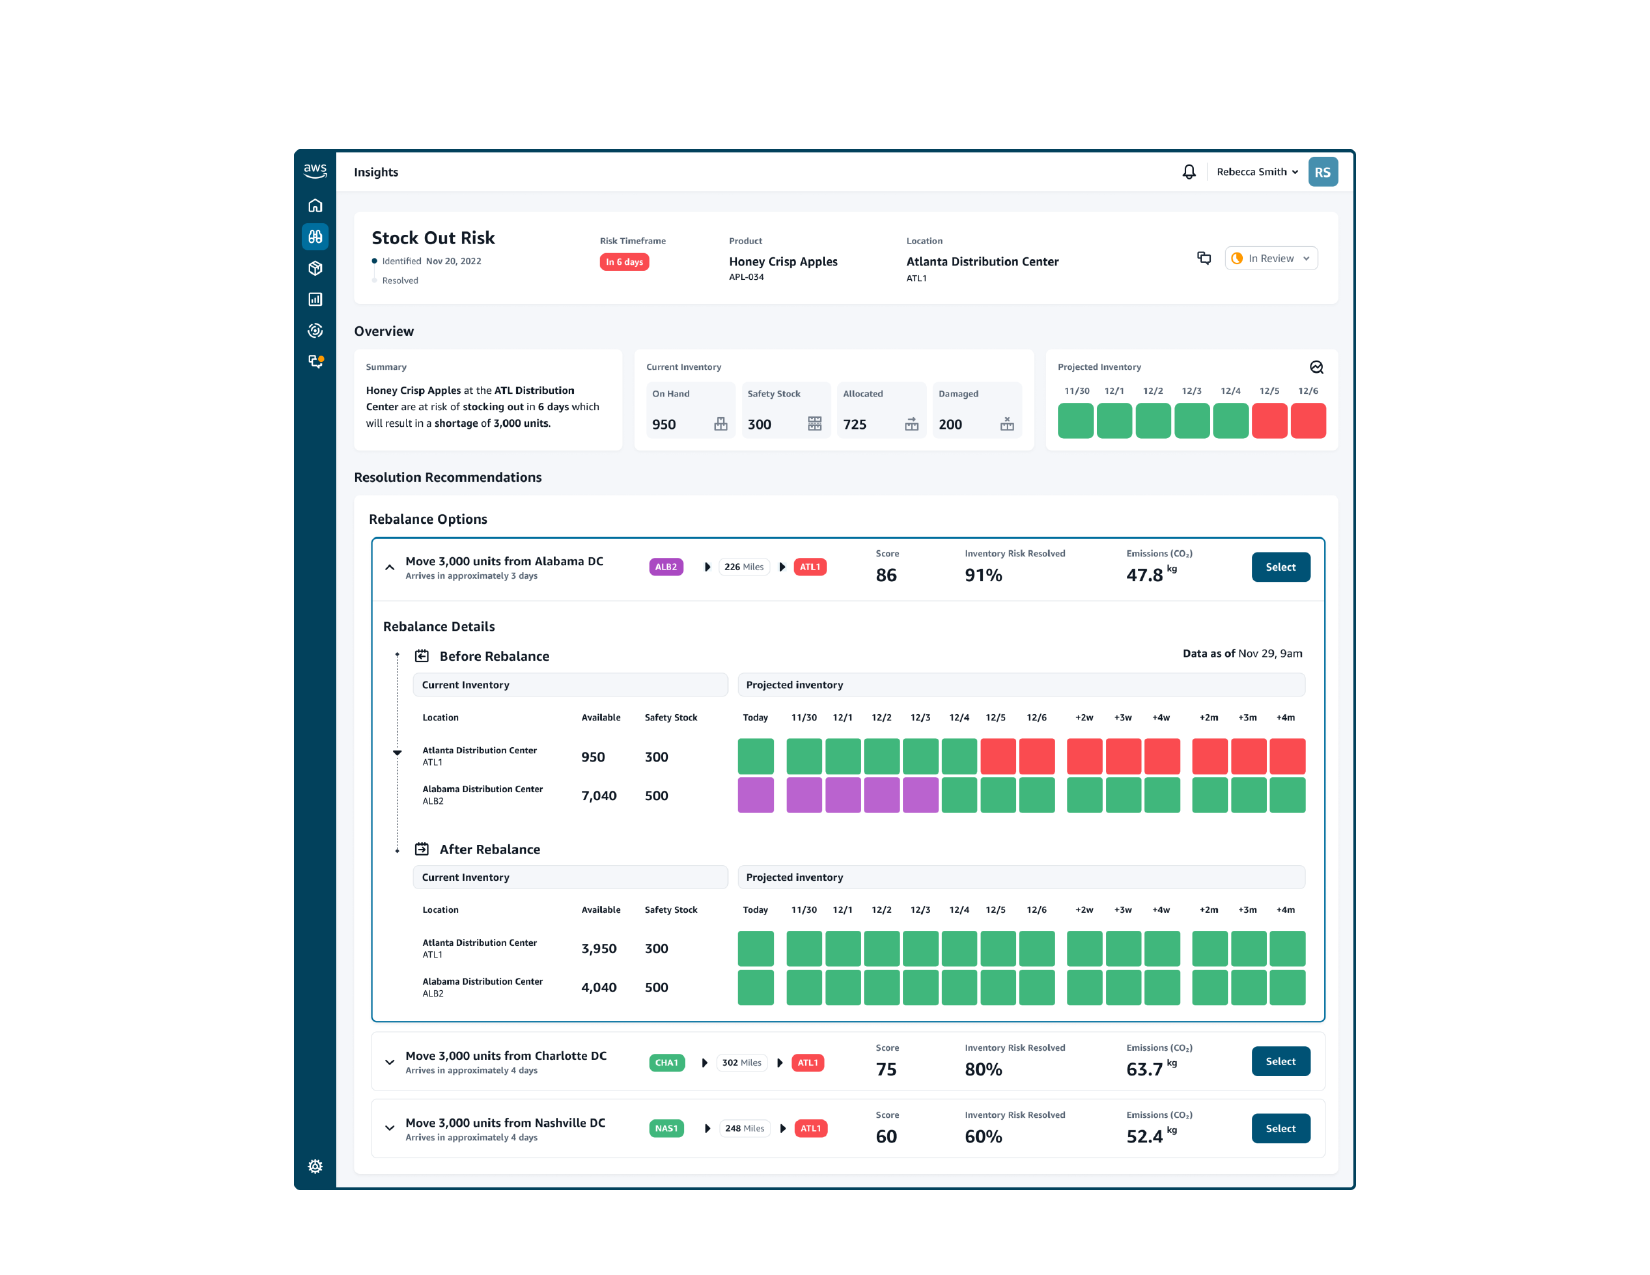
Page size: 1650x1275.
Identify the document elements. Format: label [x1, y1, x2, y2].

picture [337, 153, 1353, 1187]
picture [309, 166, 319, 171]
picture [310, 1160, 321, 1172]
picture [312, 356, 324, 368]
picture [309, 262, 322, 271]
picture [310, 325, 322, 335]
picture [310, 294, 322, 306]
